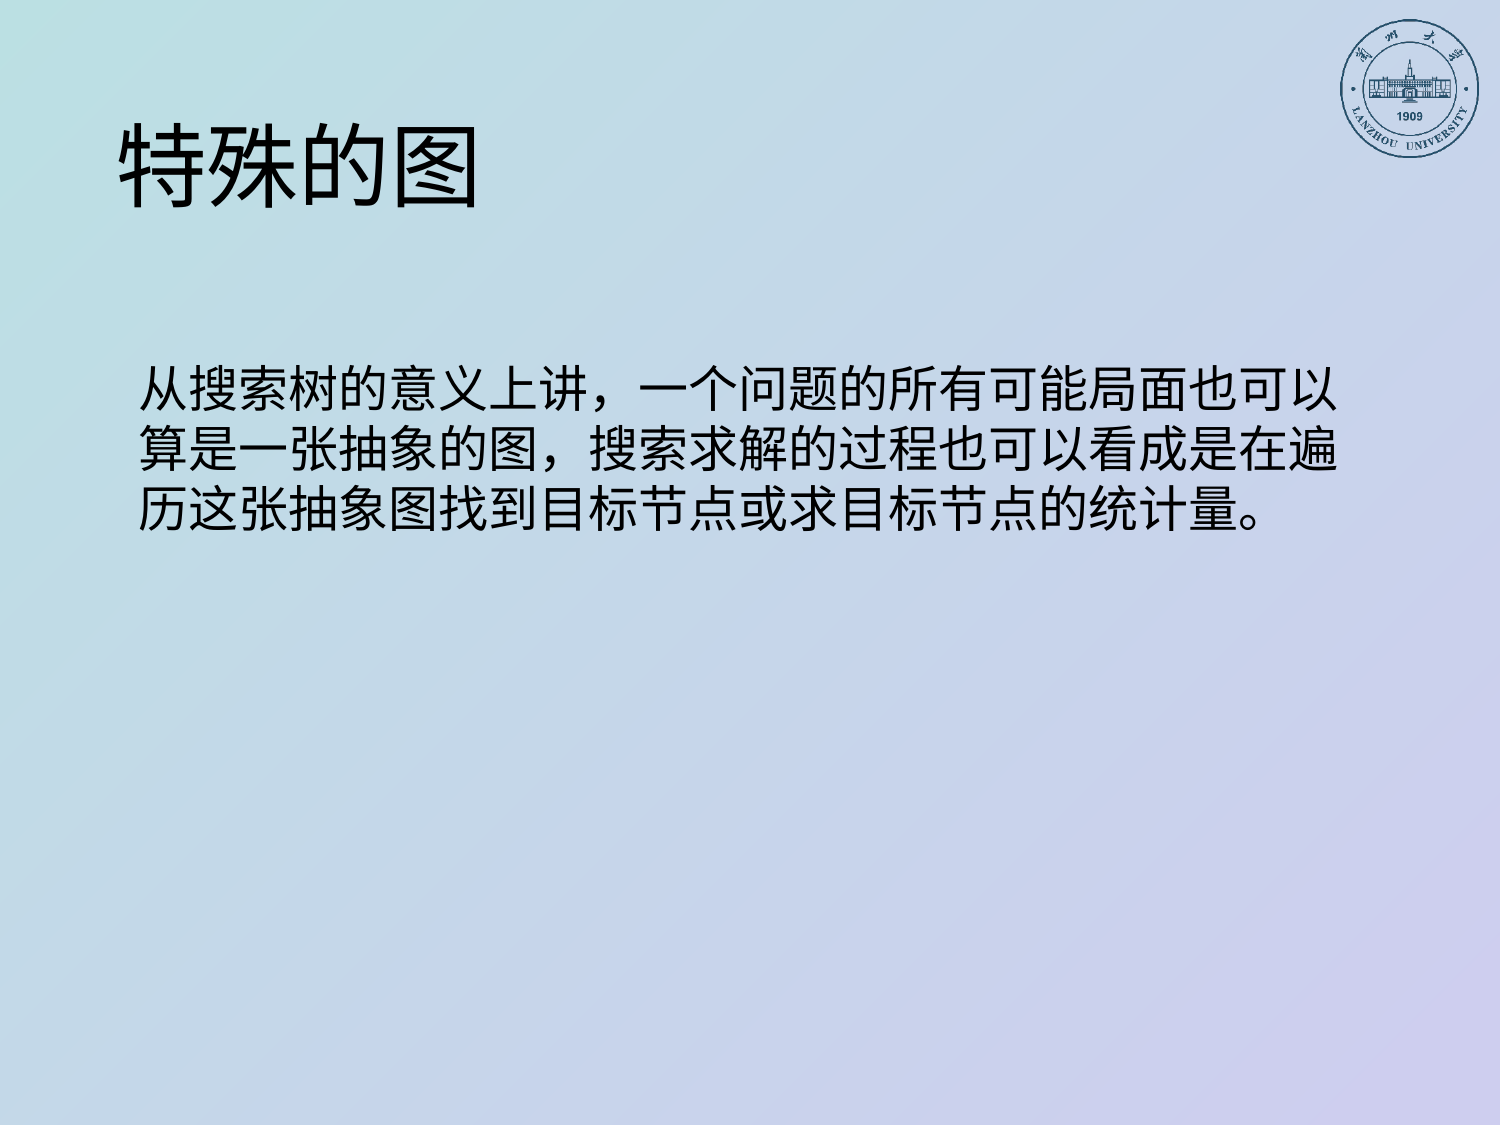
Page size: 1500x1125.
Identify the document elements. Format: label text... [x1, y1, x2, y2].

picture [1340, 19, 1479, 158]
title 特殊的图 [100, 42, 1376, 285]
text_box 从搜索树的意义上讲，一个问题的所有可能局面也可以算是一张抽象的图，搜索求解的过程也可以看成是在遍历这张抽象图找到目标节点或求目标节点的统计量。 [123, 349, 1376, 545]
